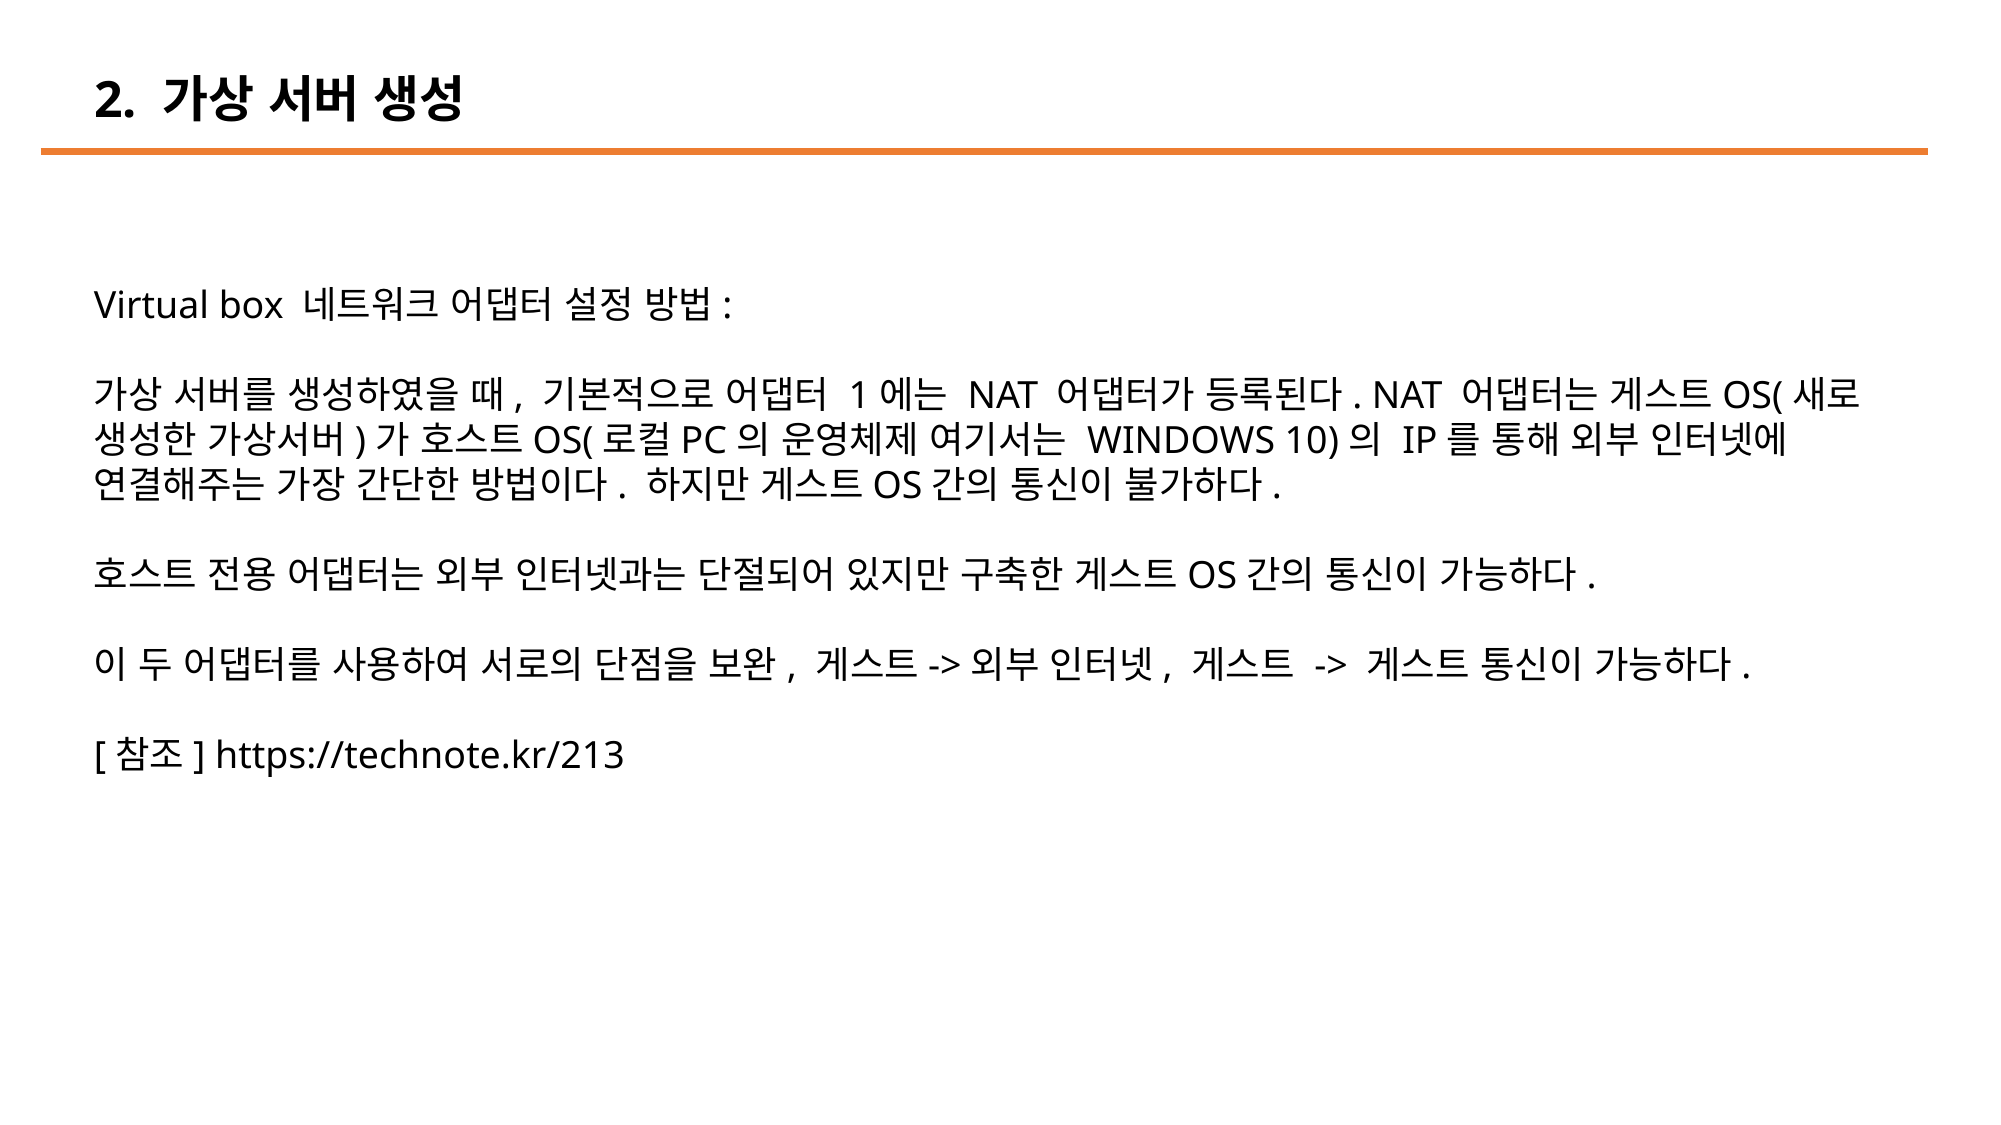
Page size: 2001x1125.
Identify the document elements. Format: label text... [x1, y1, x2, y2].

title 2. 가상 서버 생성 [79, 51, 1805, 148]
text_box Virtual box 네트워크 어댑터 설정 방법: 가상 서버를 생성하였을 때, 기본적으로 어댑터 1에는 NAT 어댑터가 등록된다. NAT 어댑터는 게스트OS(새로 생성한 가상서버)가 호스트OS(로컬PC의 운영체제 여기서는 WINDOWS 10)의 IP를 통해 외부 인터넷에 연결해주는 가장 간단한 방법이다. 하지만 게스트OS간의 통신이 불가하다. 호스트 전용 어댑터는 외부 인터넷과는 단절되어 있지만 구축한 게스트OS간의 통신이 가능하다. 이 두 어댑터를 사용하여 서로의 단점을 보완, 게스트->외부 인터넷, 게스트 -> 게스트 통신이 가능하다. [참조] https://technote.kr/213 [79, 273, 1878, 874]
